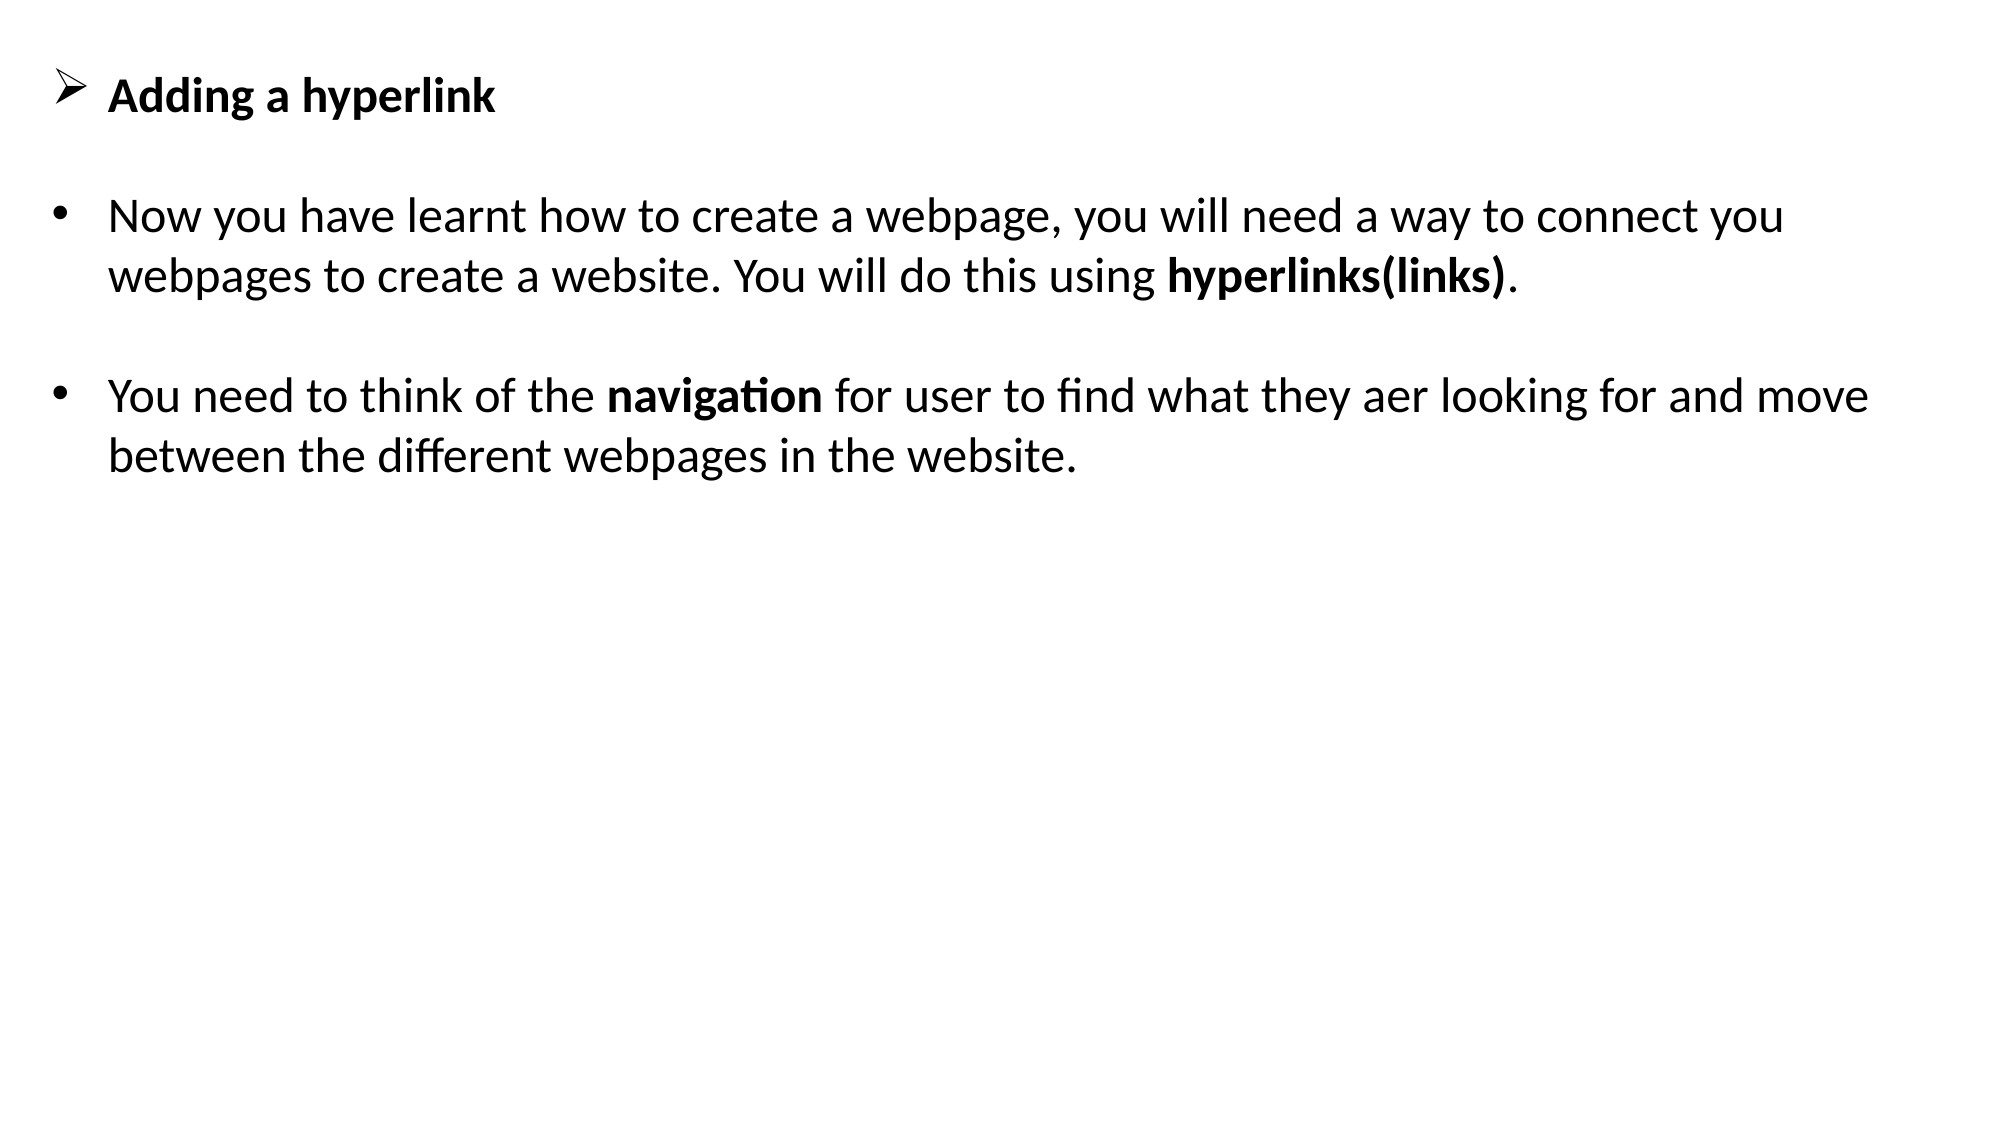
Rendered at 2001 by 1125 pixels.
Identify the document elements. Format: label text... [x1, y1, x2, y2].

text_box Adding a hyperlink Now you have learnt how to create a webpage, you will need a way to connect you webpages to create a website. You will do this using hyperlinks(links). You need to think of the navigation for user to find what they aer looking for and move between the different webpages in the website. [36, 54, 1933, 610]
